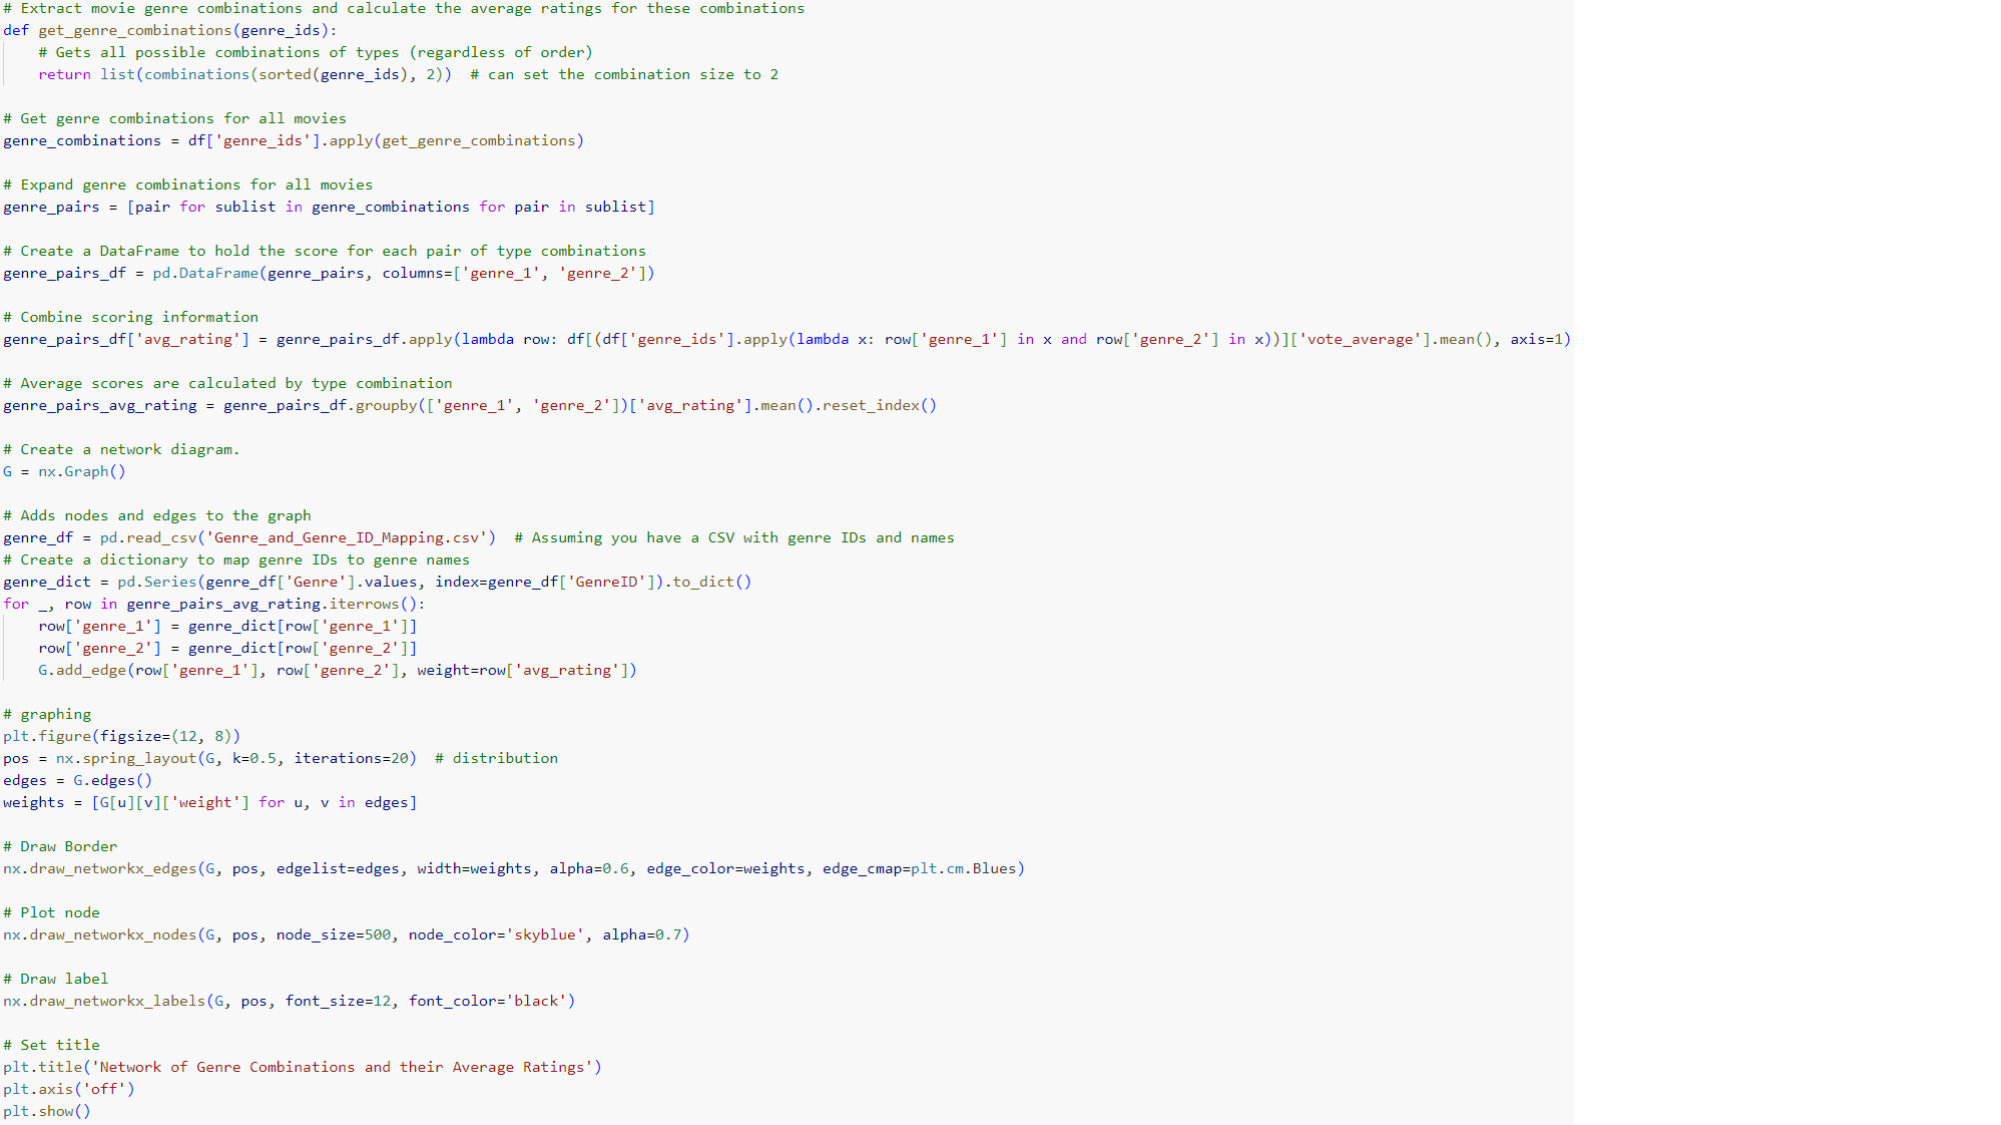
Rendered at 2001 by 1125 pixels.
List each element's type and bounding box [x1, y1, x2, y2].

picture [0, 0, 1574, 1125]
